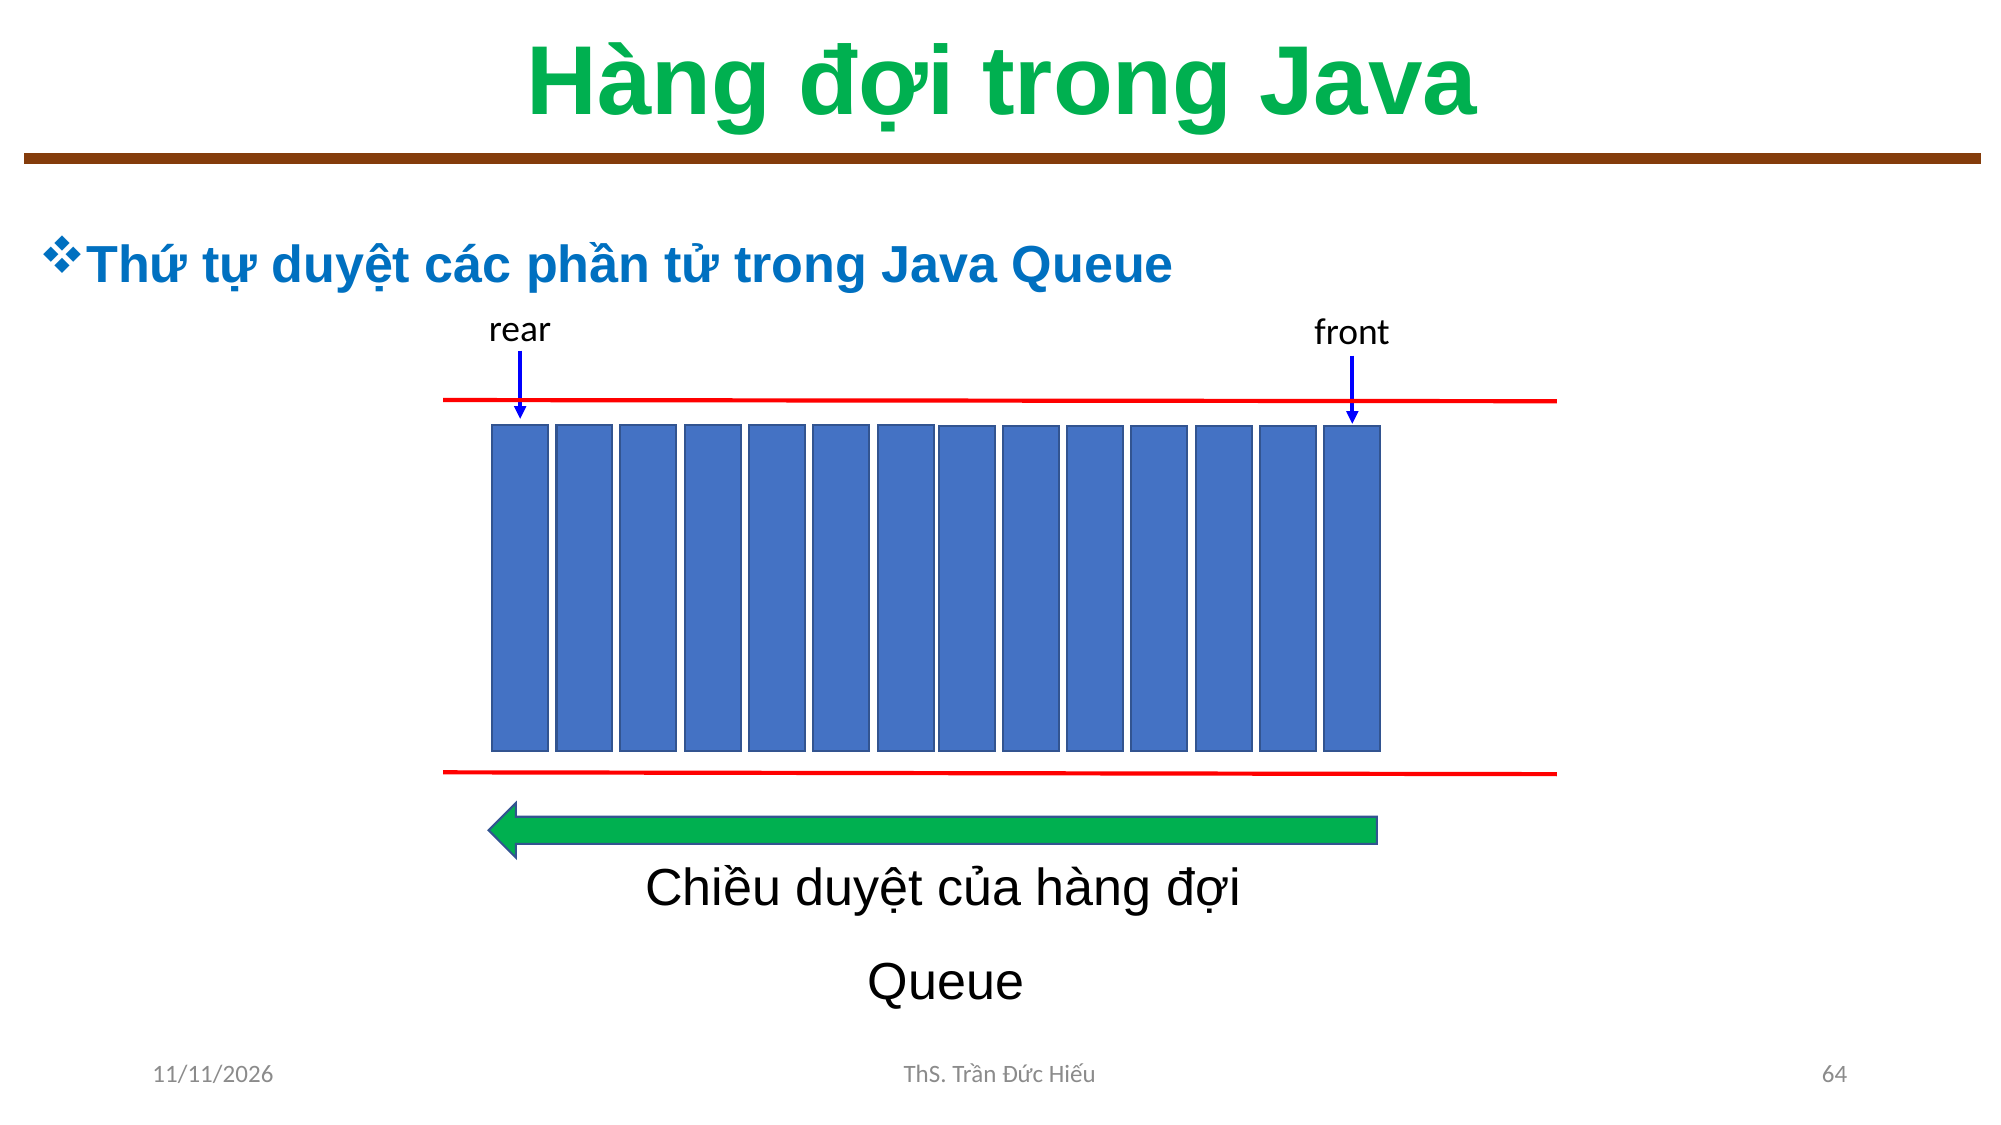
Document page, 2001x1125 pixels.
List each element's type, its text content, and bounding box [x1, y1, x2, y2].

text_box [1259, 425, 1317, 752]
text_box front [1299, 299, 1405, 359]
text_box [555, 424, 613, 752]
text_box [684, 424, 742, 752]
text_box [812, 424, 870, 752]
text_box [938, 425, 996, 752]
title Hàng đợi trong Java [24, 22, 1982, 144]
text_box [619, 424, 677, 752]
text_box [1323, 425, 1381, 752]
text_box [1130, 425, 1188, 752]
list Thứ tự duyệt các phần tử trong Java Queue [24, 204, 1982, 1112]
slide_number 64 [1412, 1042, 1863, 1103]
text_box Chiều duyệt của hàng đợi [630, 846, 1257, 924]
text_box [877, 424, 935, 752]
text_box rear [474, 296, 567, 357]
footer ThS. Trần Đức Hiếu [662, 1042, 1338, 1103]
text_box [491, 424, 549, 752]
text_box Queue [852, 939, 1040, 1017]
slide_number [137, 1042, 588, 1103]
text_box [1002, 425, 1060, 752]
text_box [1066, 425, 1124, 752]
text_box [487, 800, 1378, 861]
text_box [748, 424, 806, 752]
text_box [1195, 425, 1253, 752]
